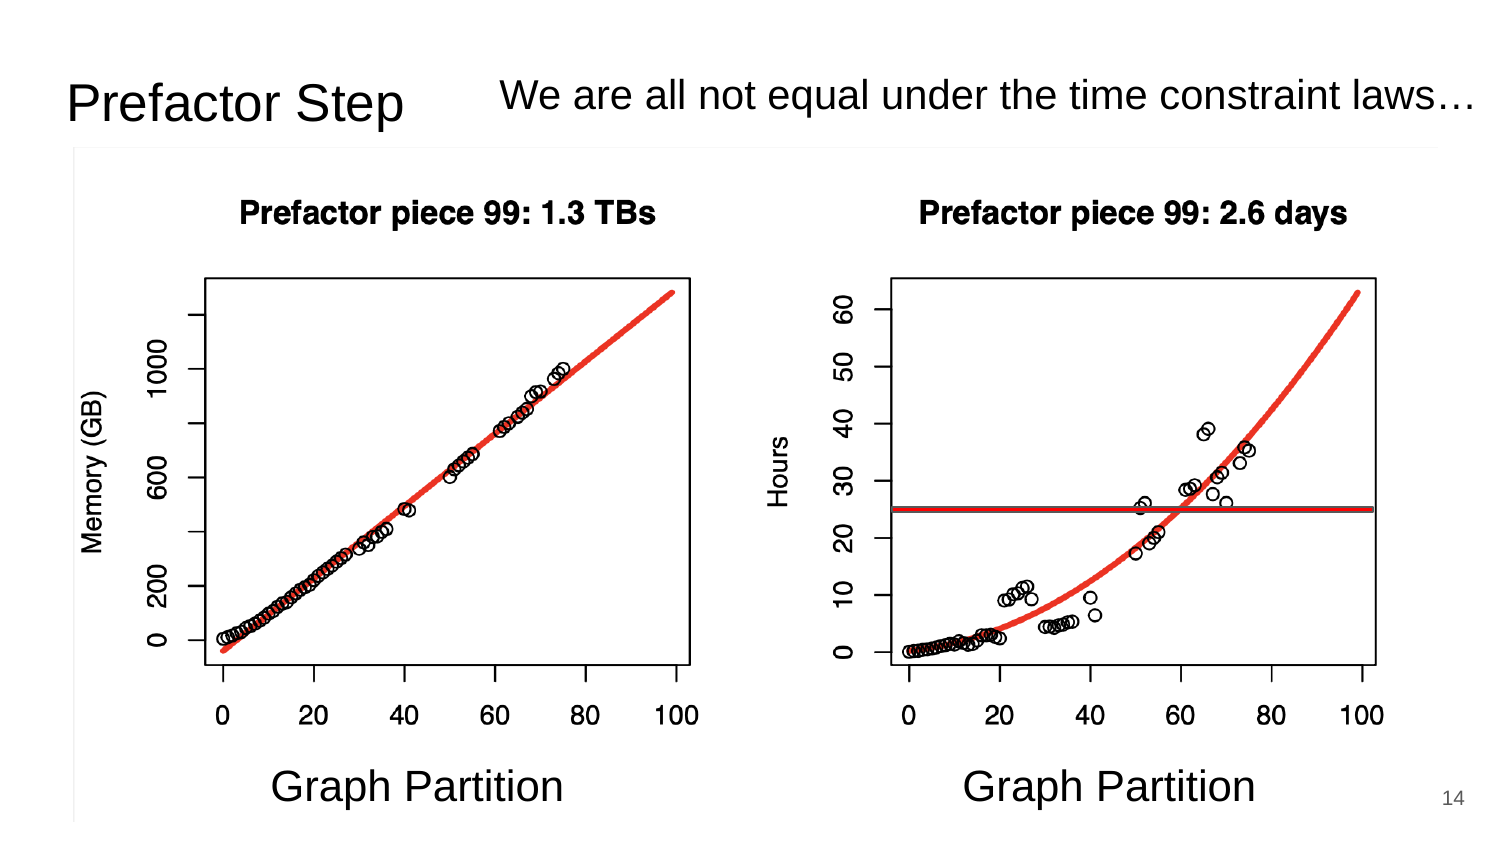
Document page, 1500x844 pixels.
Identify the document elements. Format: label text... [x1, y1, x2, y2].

picture [73, 146, 1439, 822]
text_box We are all not equal under the time constraint laws… [484, 53, 1500, 148]
title Prefactor Step [51, 53, 484, 148]
slide_number ‹#› [1437, 764, 1480, 830]
